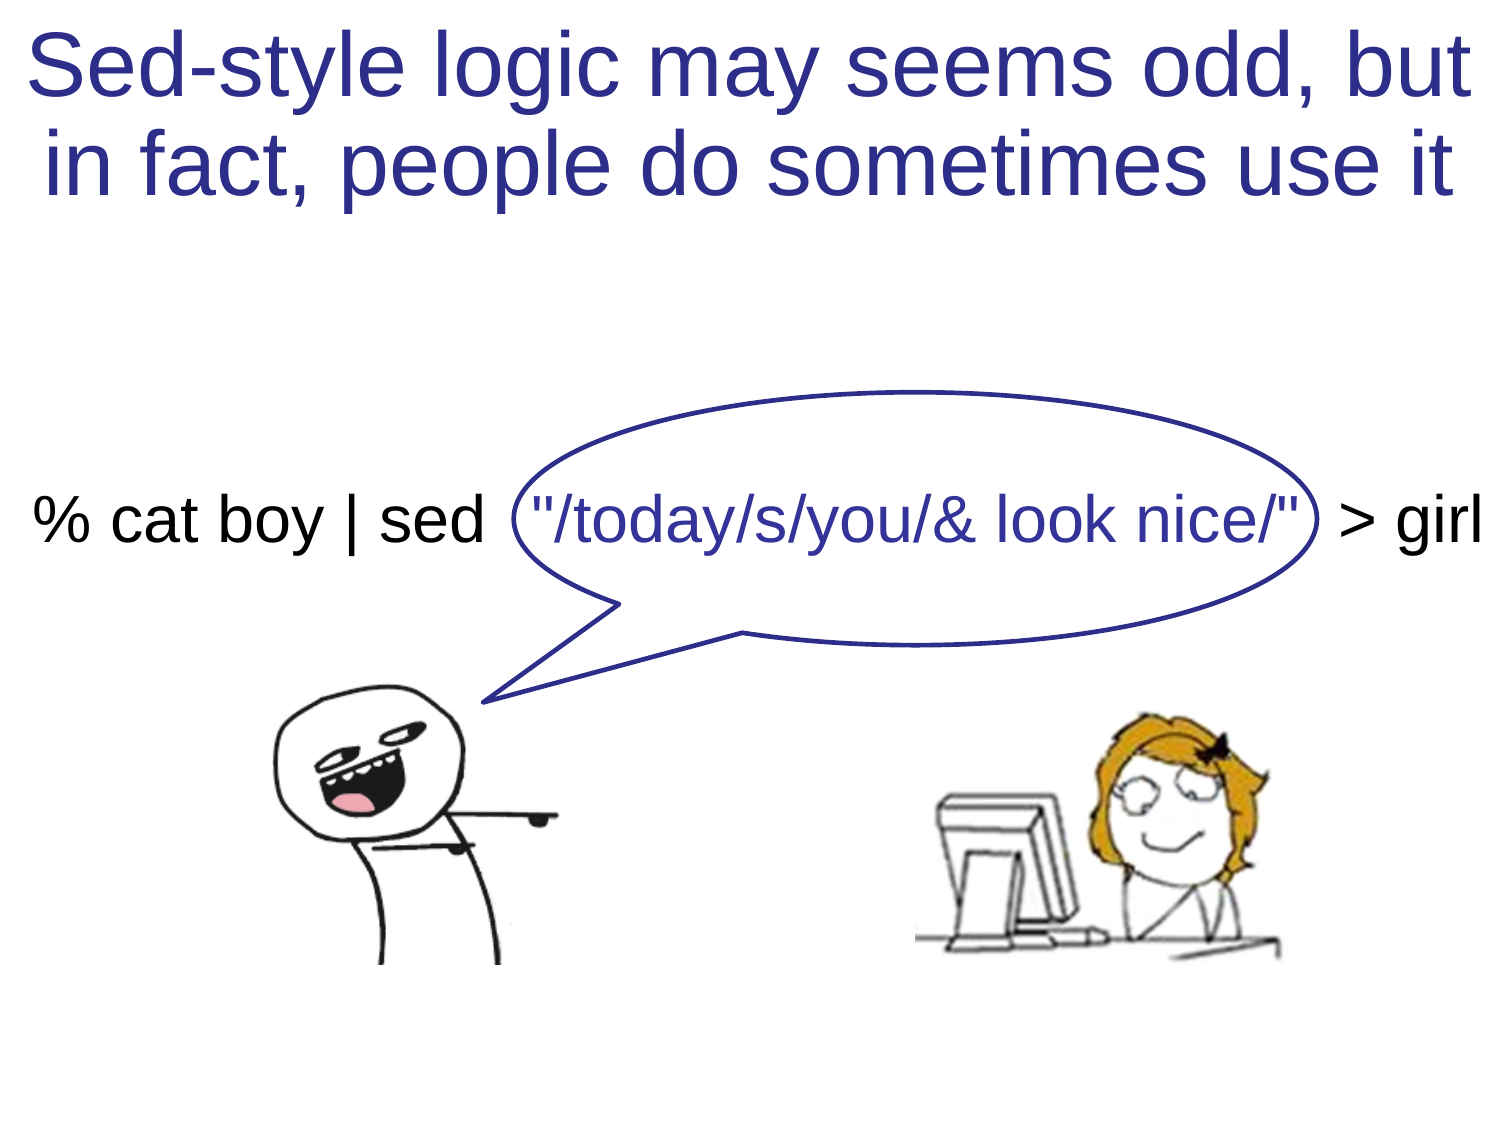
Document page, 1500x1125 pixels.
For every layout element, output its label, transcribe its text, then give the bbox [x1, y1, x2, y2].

text_box [1241, 444, 1282, 467]
picture [238, 660, 644, 965]
list % cat boy | sed "/today/s/you/& look nice/" > girl [17, 467, 1500, 1006]
text_box [706, 318, 1247, 467]
text_box [548, 392, 954, 467]
title Sed-style logic may seems odd, but in fact, people do sometimes use it [0, 0, 1500, 232]
picture [914, 709, 1290, 965]
